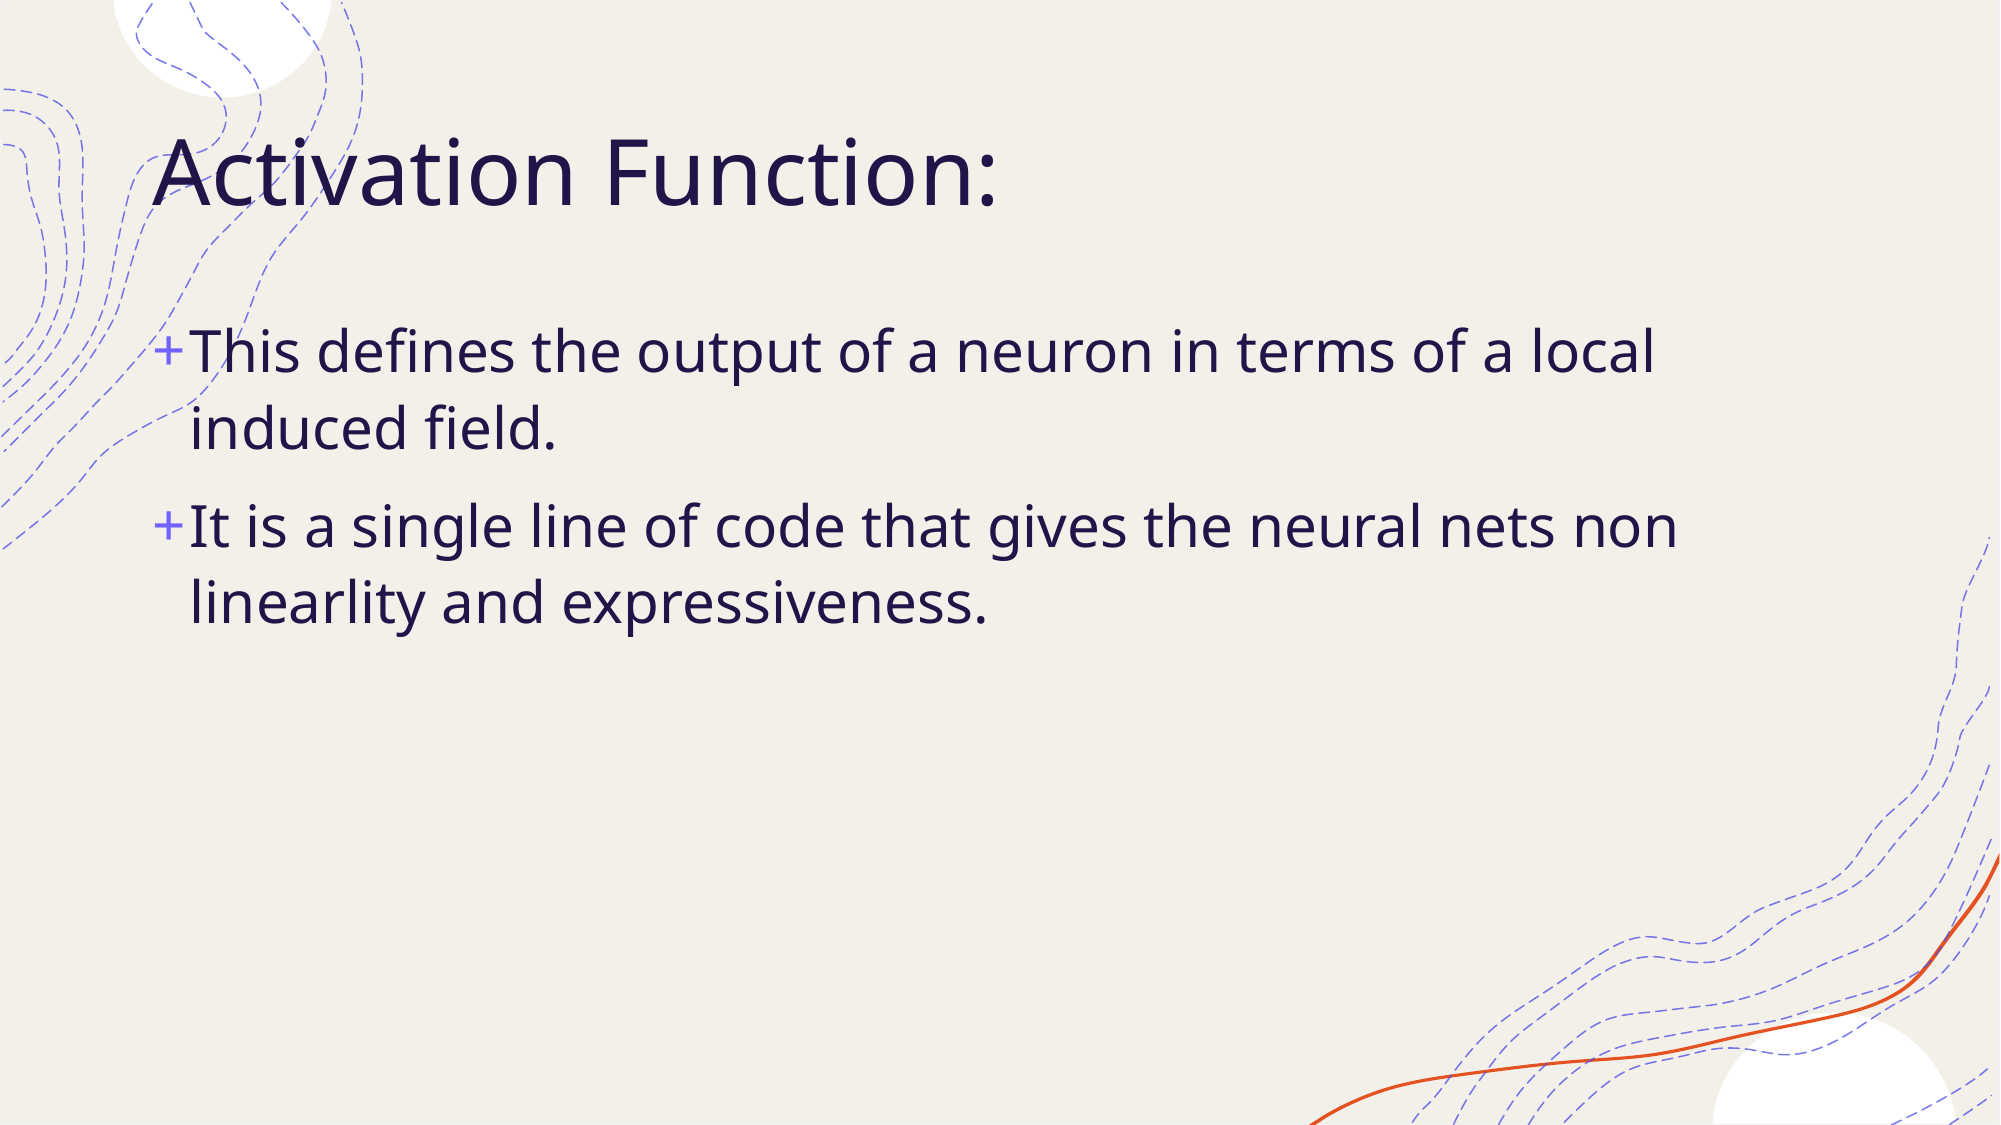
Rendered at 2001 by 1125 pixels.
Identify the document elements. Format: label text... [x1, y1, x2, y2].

title Activation Function: [137, 59, 1863, 278]
list This defines the output of a neuron in terms of a local induced field. It is a single line of code that gives the neural nets non linearlity and expressiveness. [137, 299, 1863, 1014]
